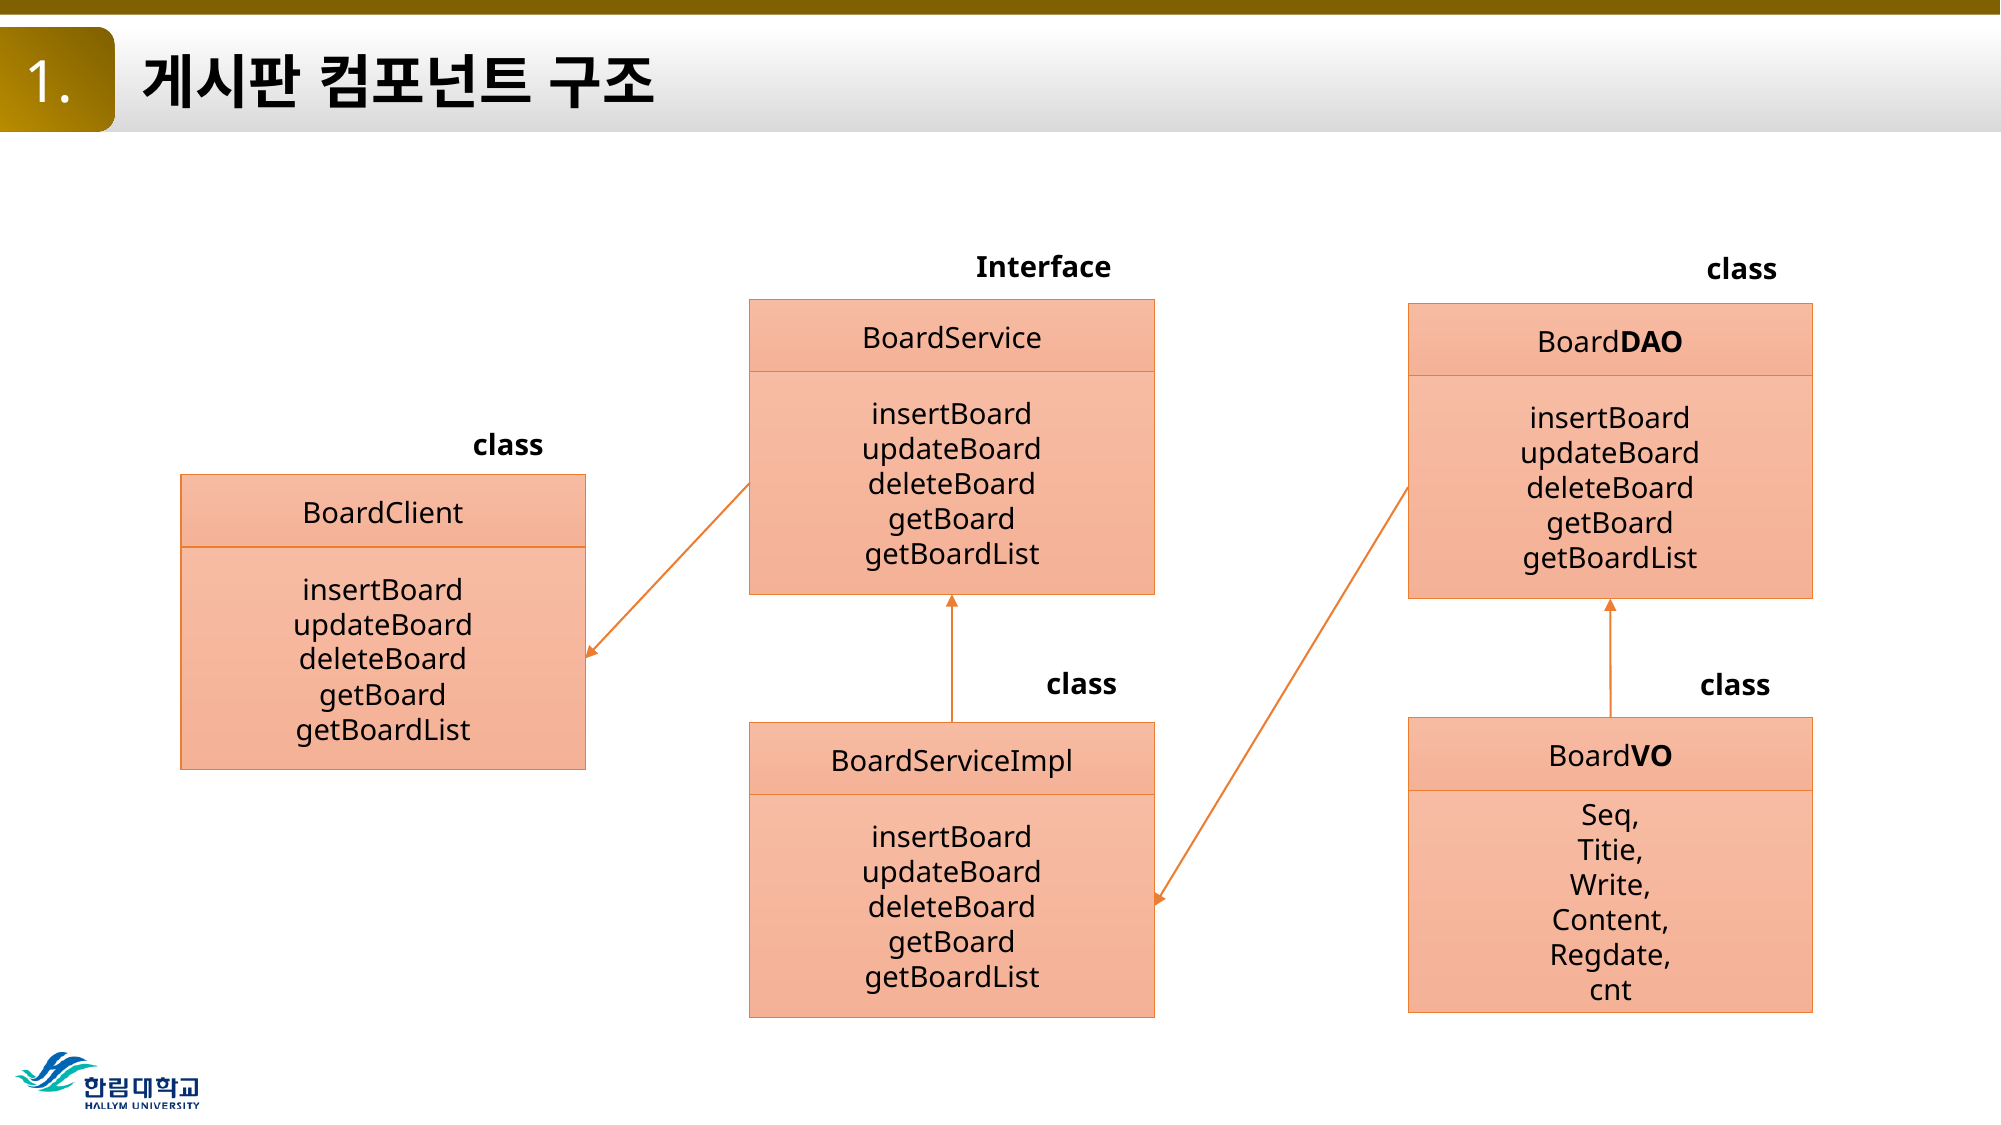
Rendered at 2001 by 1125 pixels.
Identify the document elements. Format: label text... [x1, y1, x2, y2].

text_box [0, 0, 2000, 16]
text_box 게시판 컴포넌트 구조 [104, 28, 2000, 132]
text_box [180, 240, 1813, 1018]
text_box 1. [0, 25, 116, 133]
picture [15, 1051, 200, 1109]
